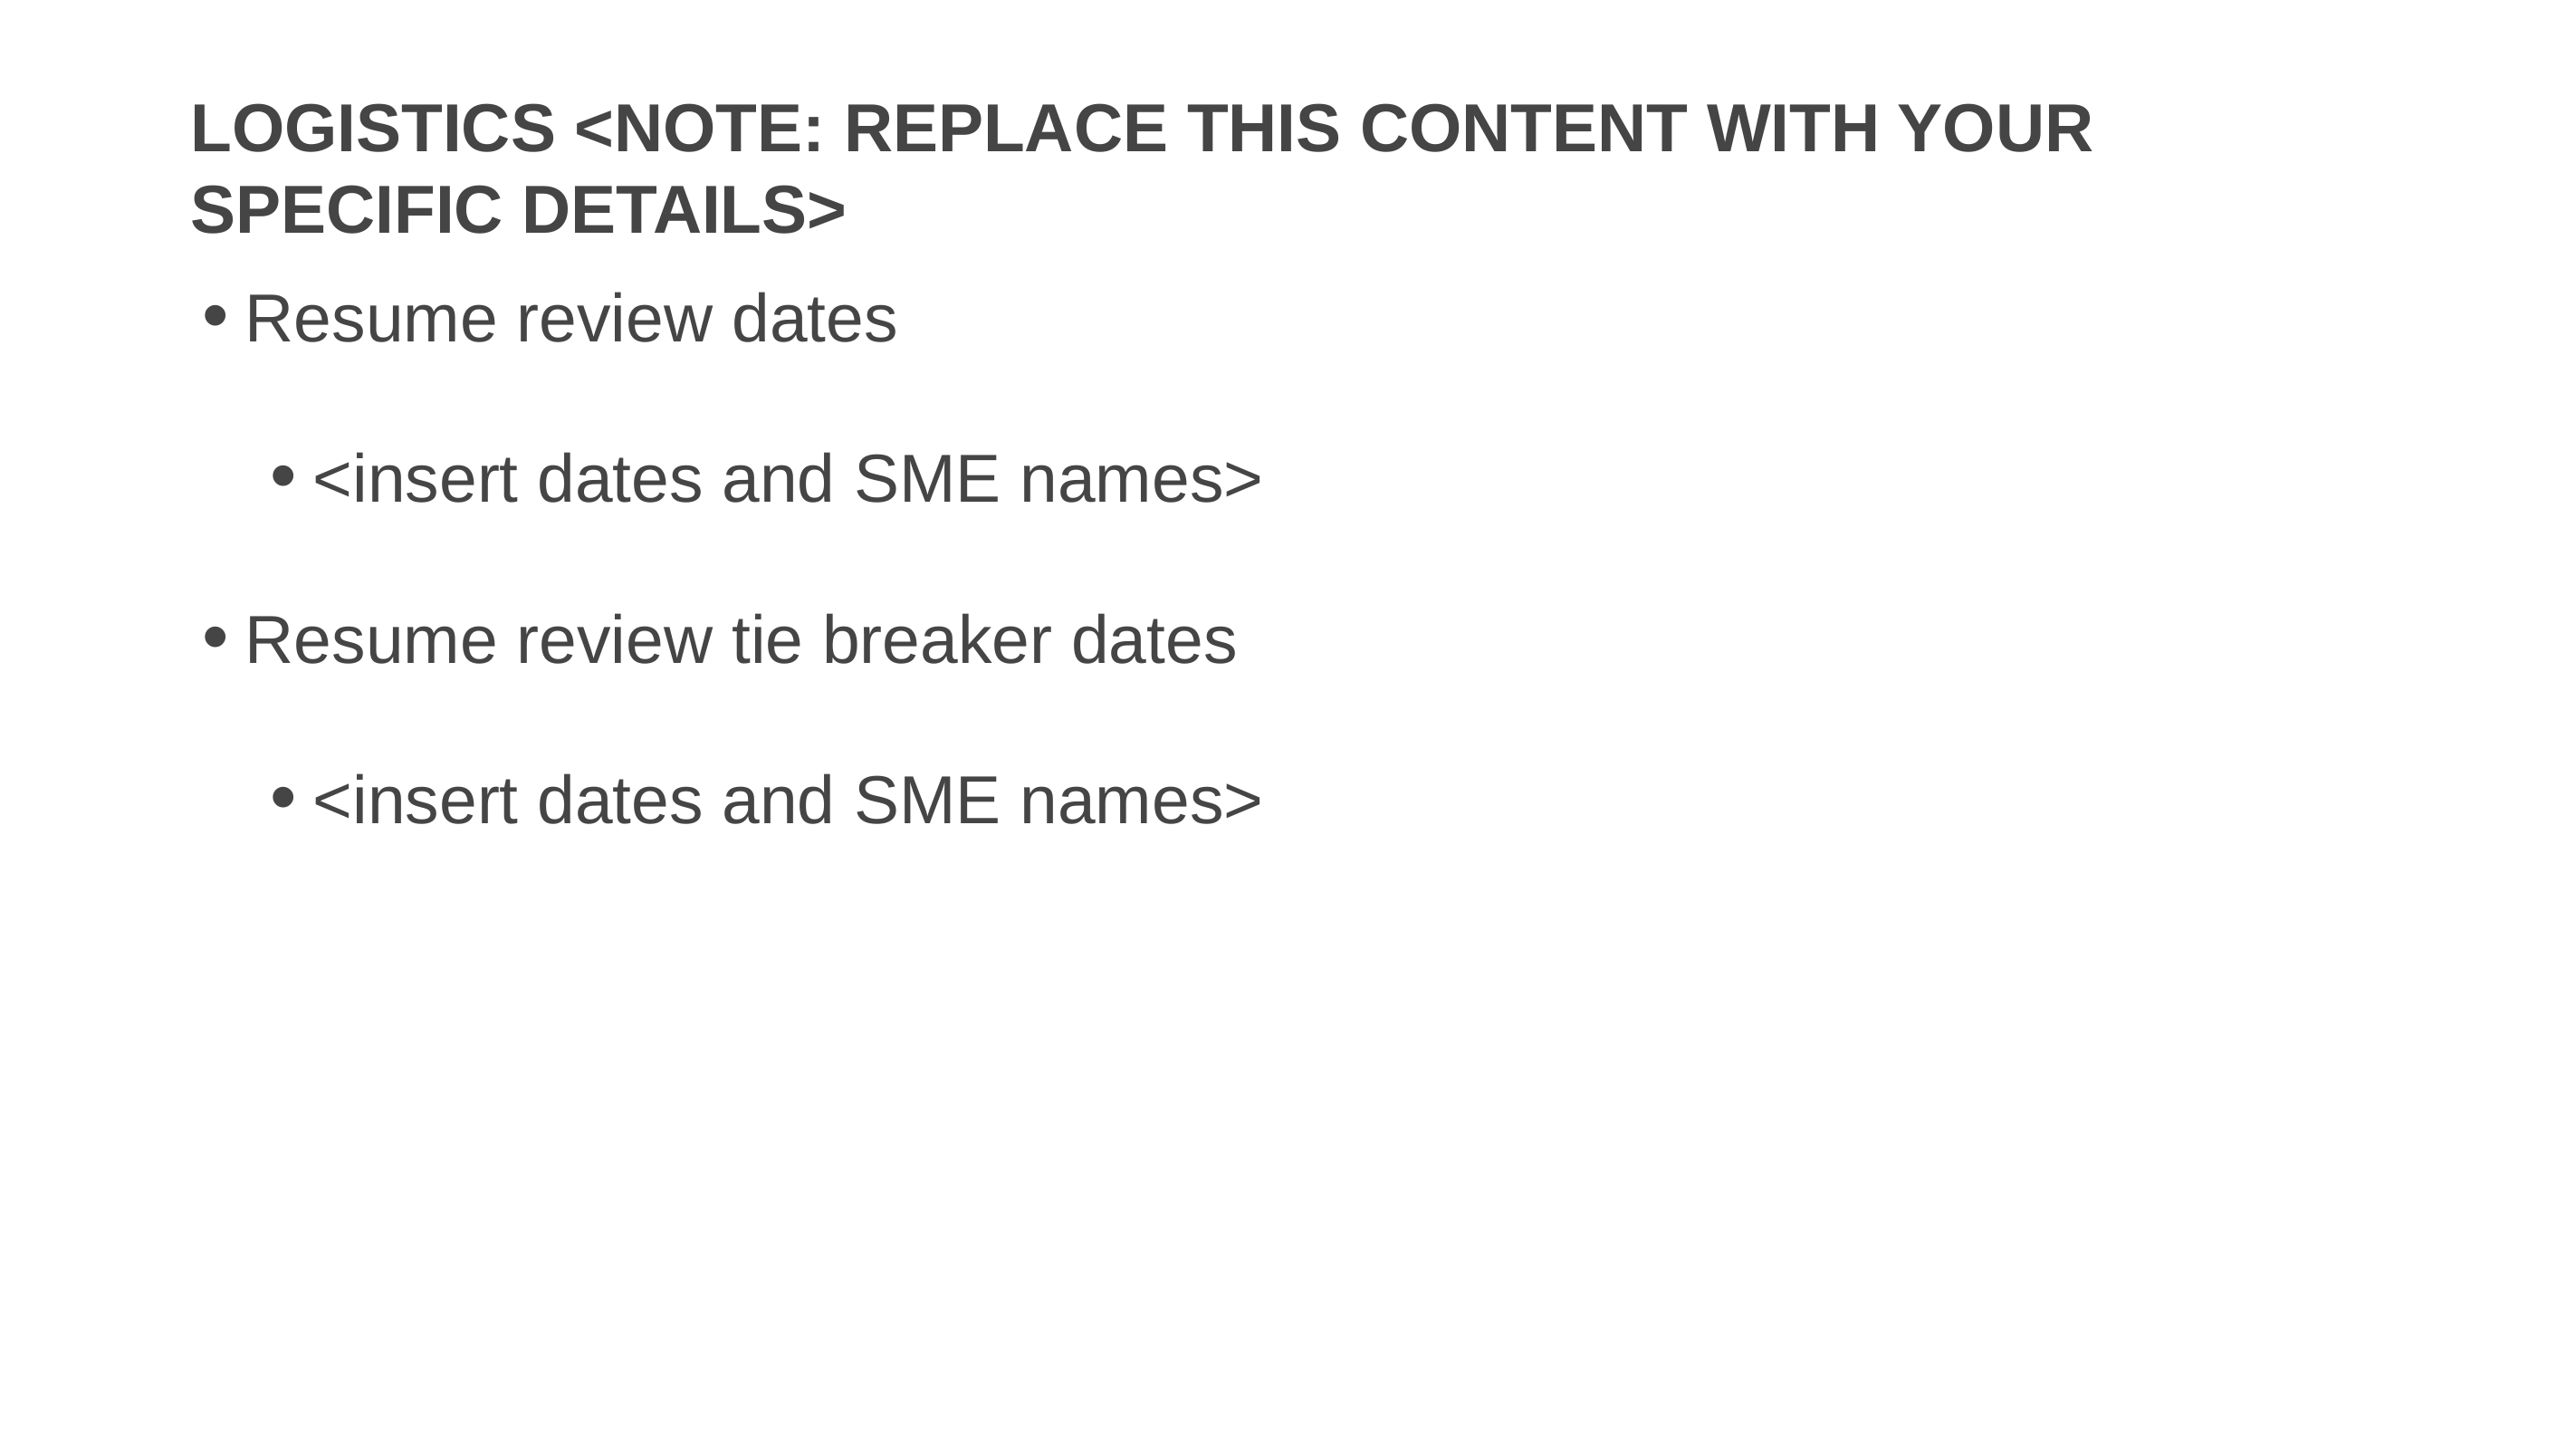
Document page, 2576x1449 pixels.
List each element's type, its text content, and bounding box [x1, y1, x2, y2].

title Logistics <NOTE: REPLACE THIS CONTENT WITH your specific details> [177, 77, 2399, 269]
list Resume review dates <insert dates and SME names> Resume review tie breaker dates <insert dates and SME names> [177, 273, 2399, 1333]
